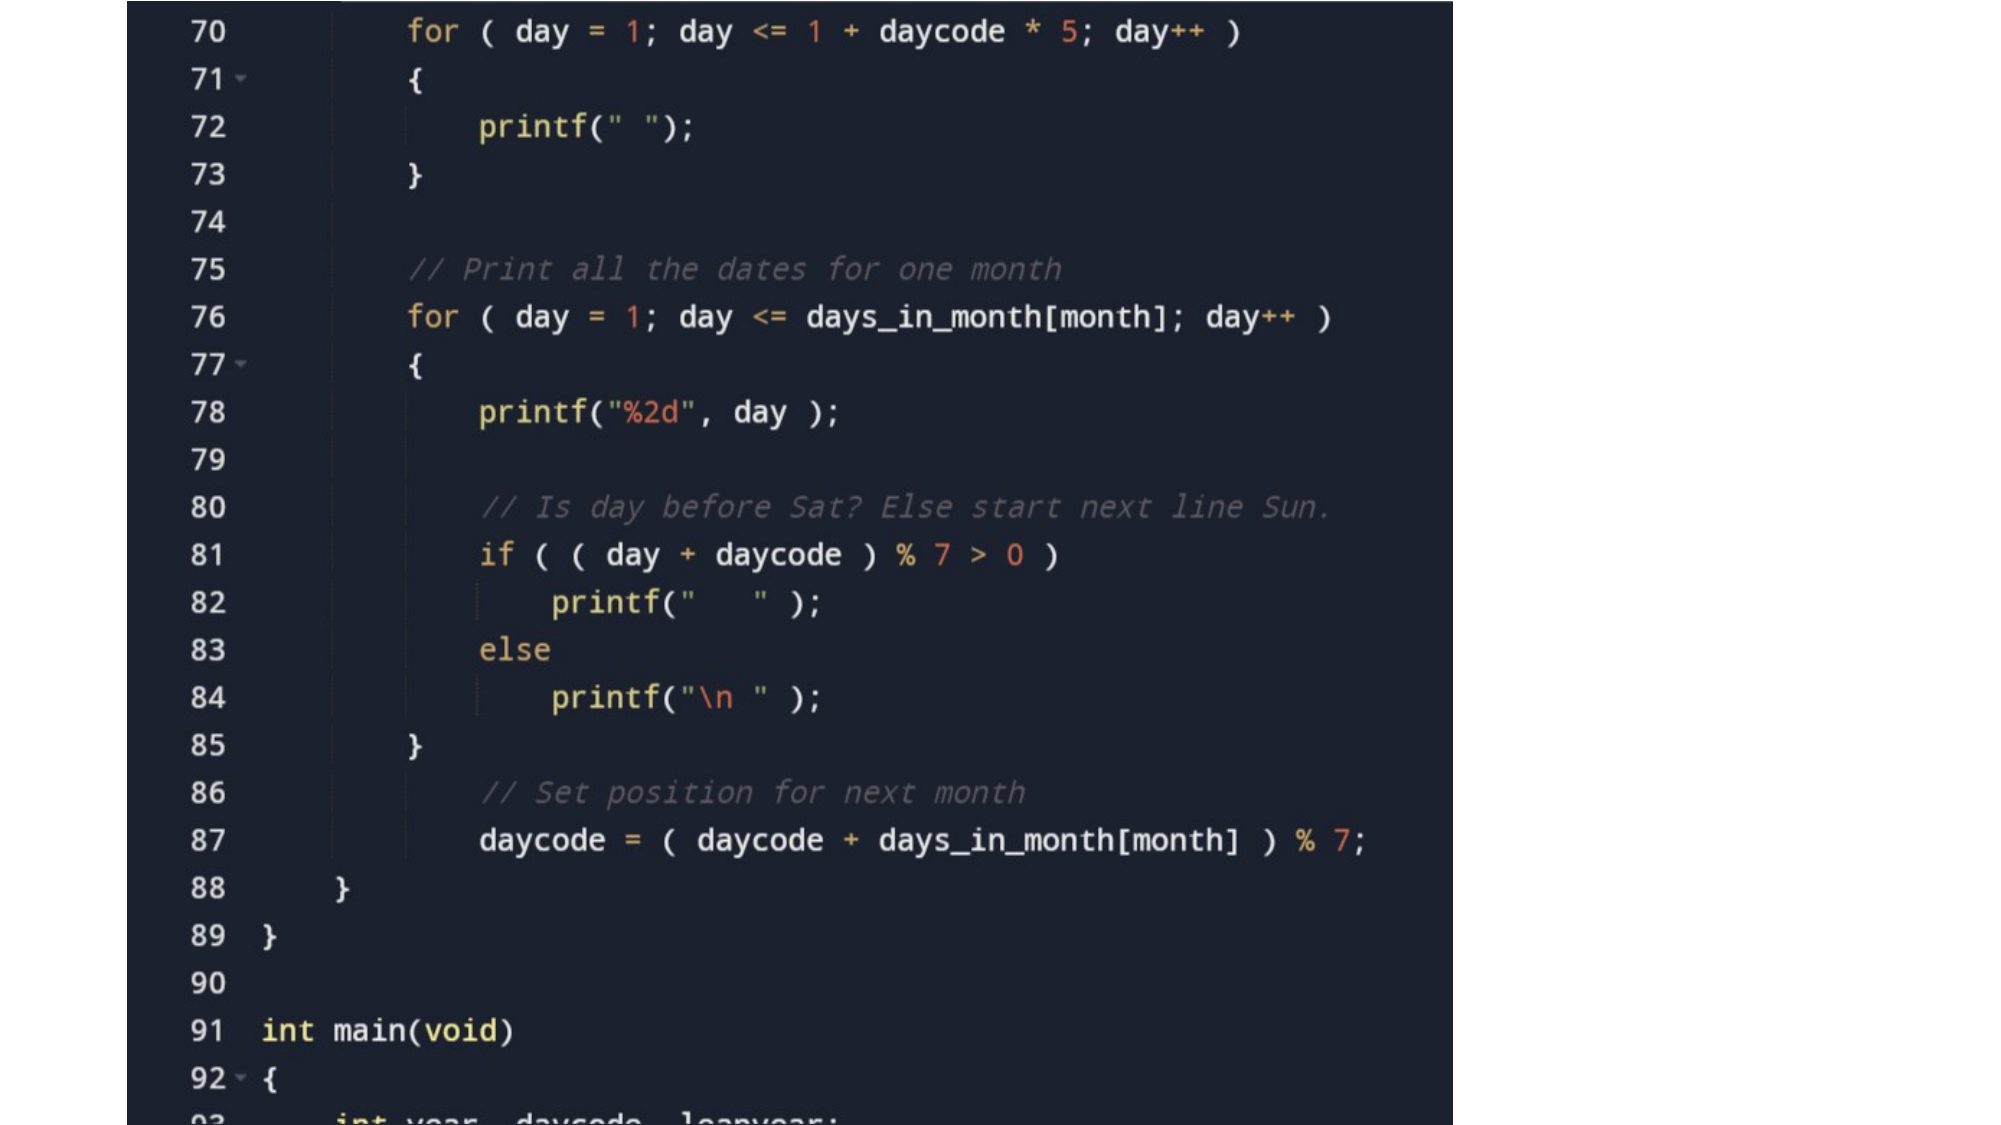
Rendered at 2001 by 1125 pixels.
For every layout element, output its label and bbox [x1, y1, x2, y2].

picture [127, 1, 1453, 1125]
